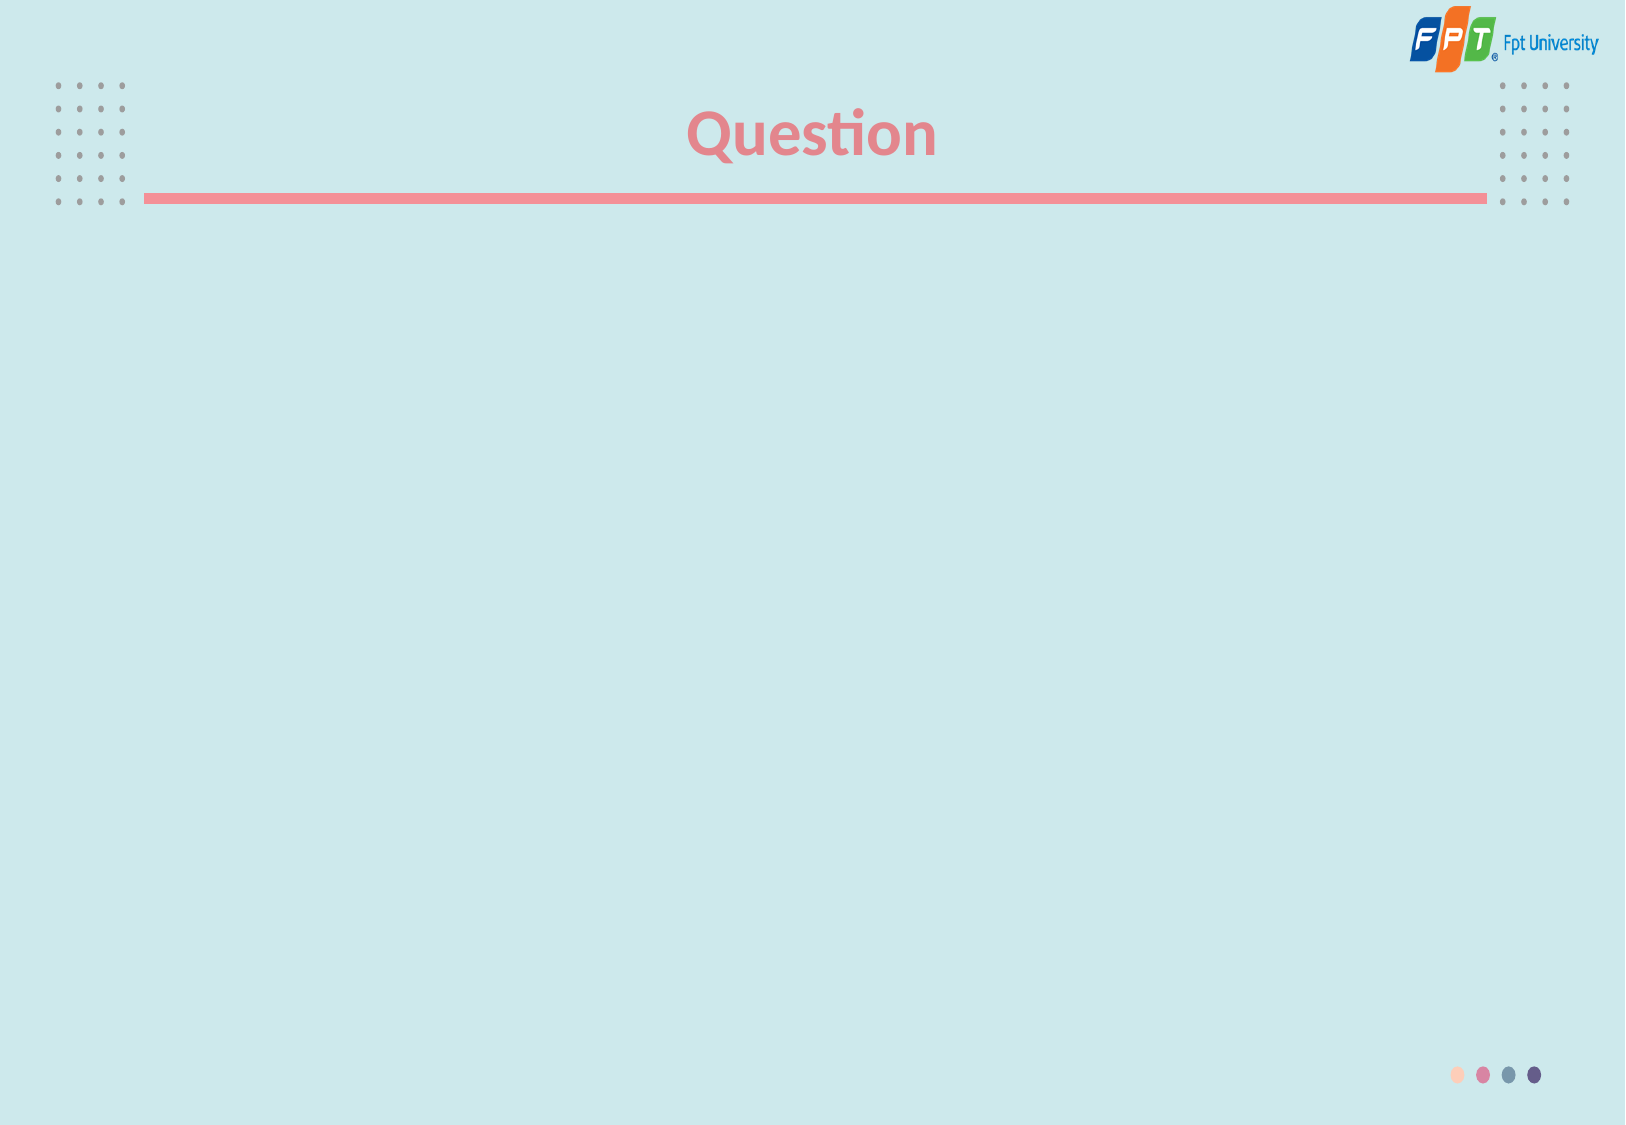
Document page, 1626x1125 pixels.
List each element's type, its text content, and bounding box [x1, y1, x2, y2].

title Question [111, 60, 1514, 208]
picture [1383, 6, 1624, 88]
